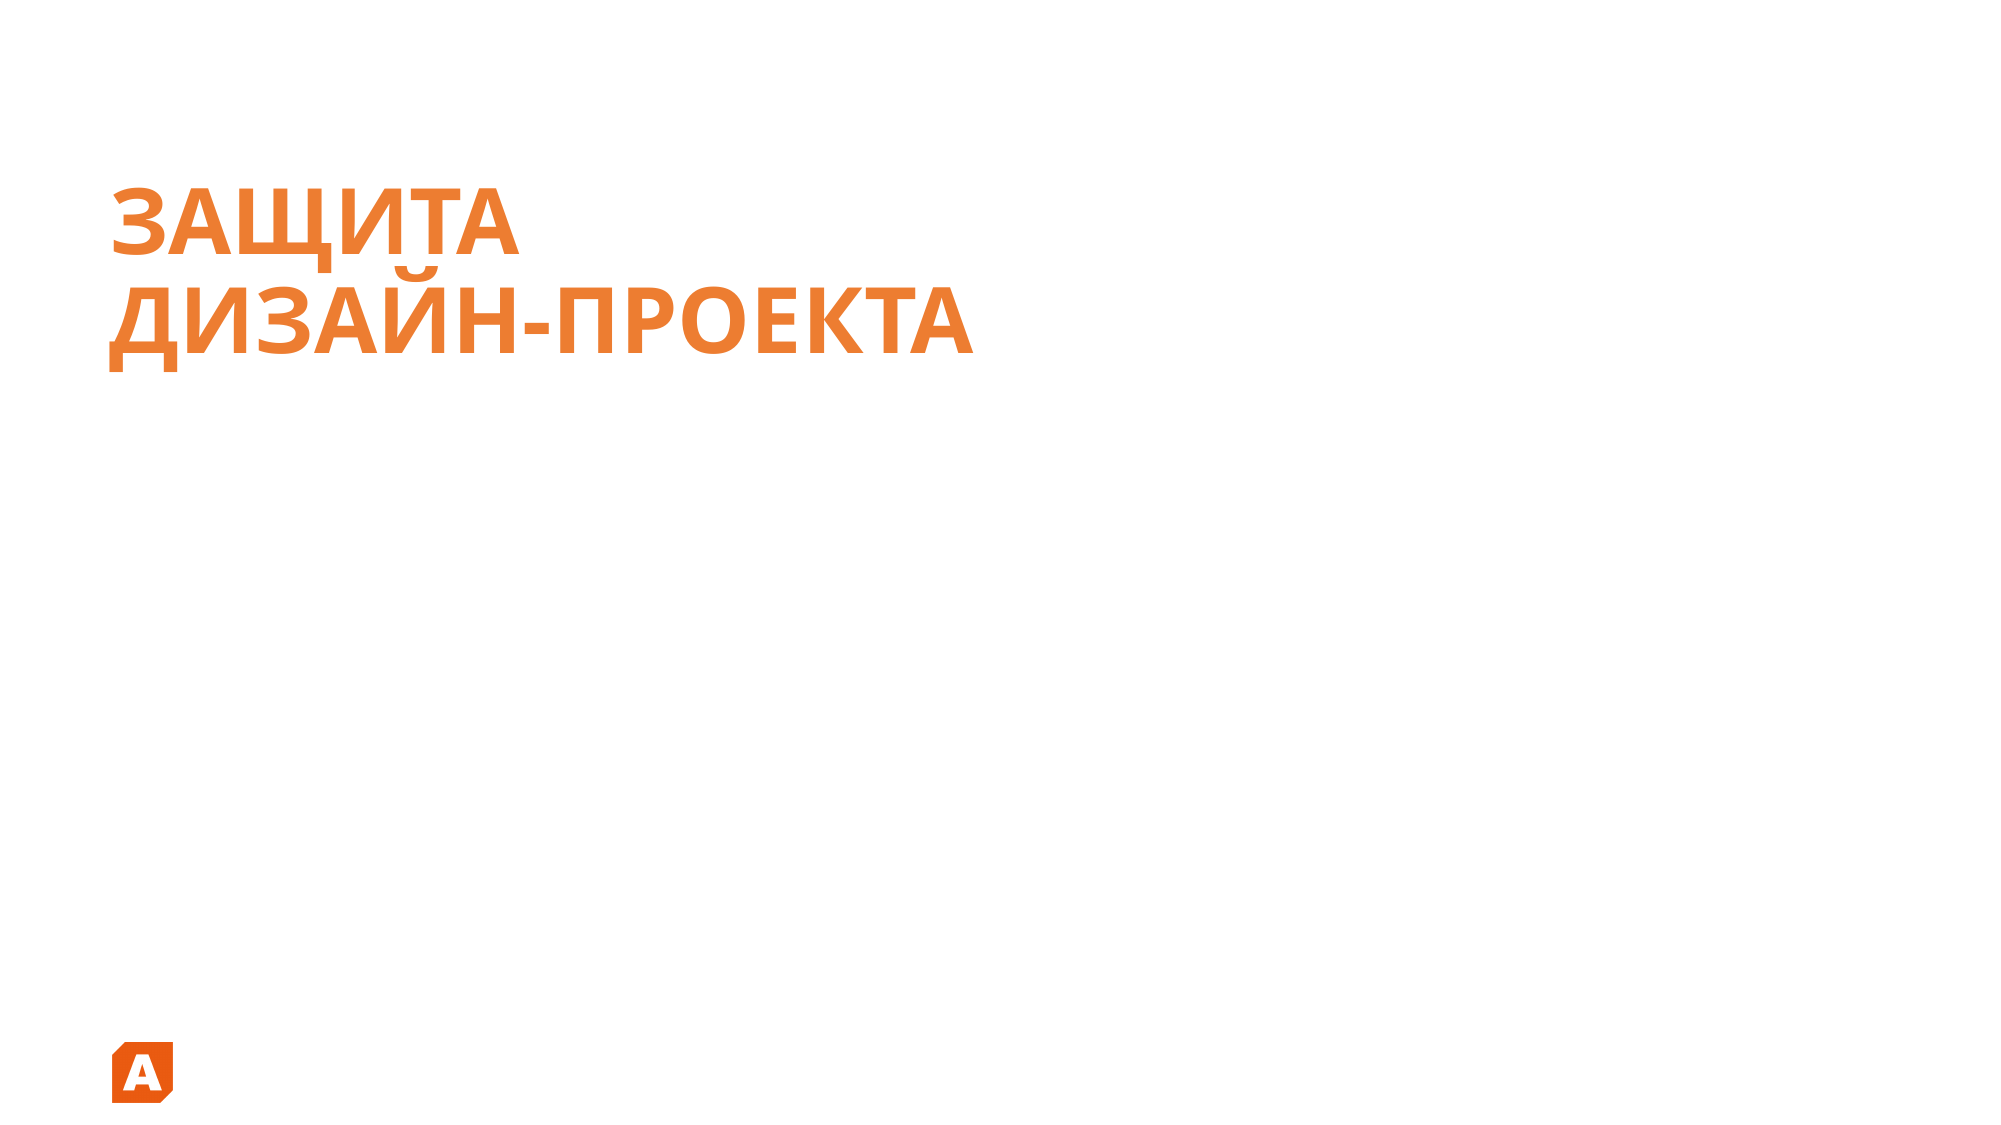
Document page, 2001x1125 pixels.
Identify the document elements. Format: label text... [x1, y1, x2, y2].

title ЗАЩИТА ДИЗАЙН-ПРОЕКТА [107, 173, 1433, 374]
picture [112, 1042, 173, 1103]
